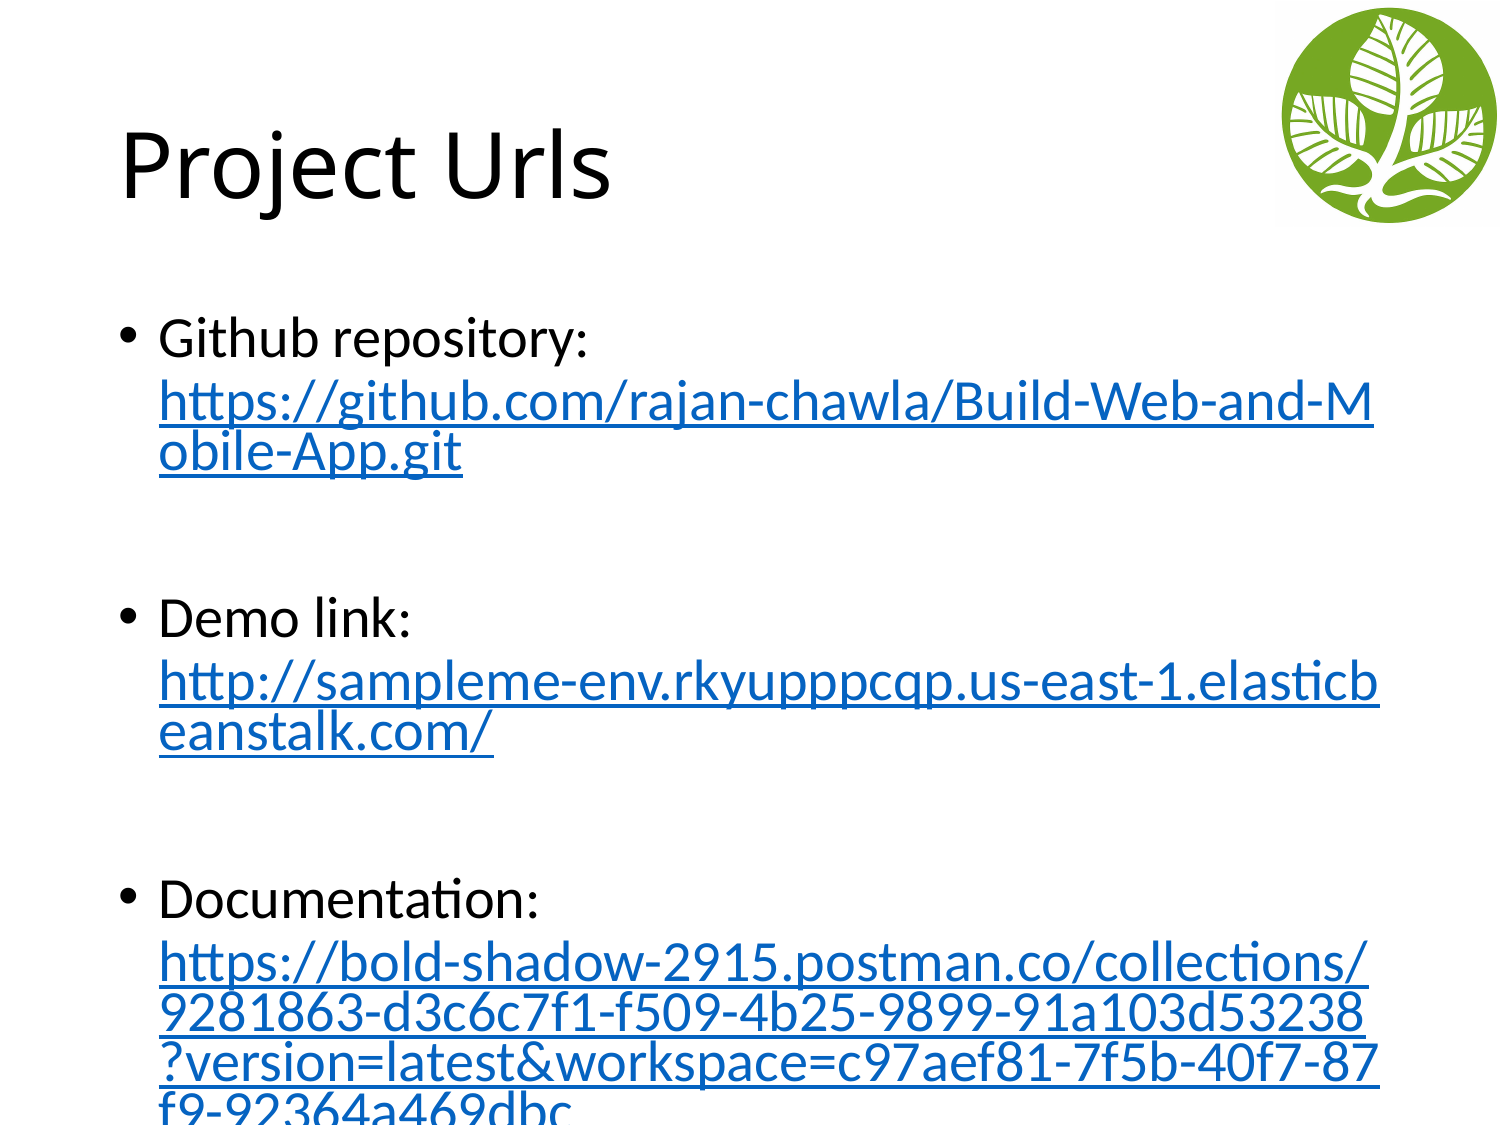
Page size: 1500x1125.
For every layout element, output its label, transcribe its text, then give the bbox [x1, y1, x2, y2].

title Project Urls [103, 59, 1397, 278]
picture [1275, 1, 1500, 227]
list Github repository: https://github.com/rajan-chawla/Build-Web-and-Mobile-App.git Demo link: http://sampleme-env.rkyupppcqp.us-east-1.elasticbeanstalk.com/ Documentation: https://bold-shadow-2915.postman.co/collections/9281863-d3c6c7f1-f509-4b25-9899-91a103d53238?version=latest&workspace=c97aef81-7f5b-40f7-87f9-92364a469dbc [103, 299, 1397, 1014]
